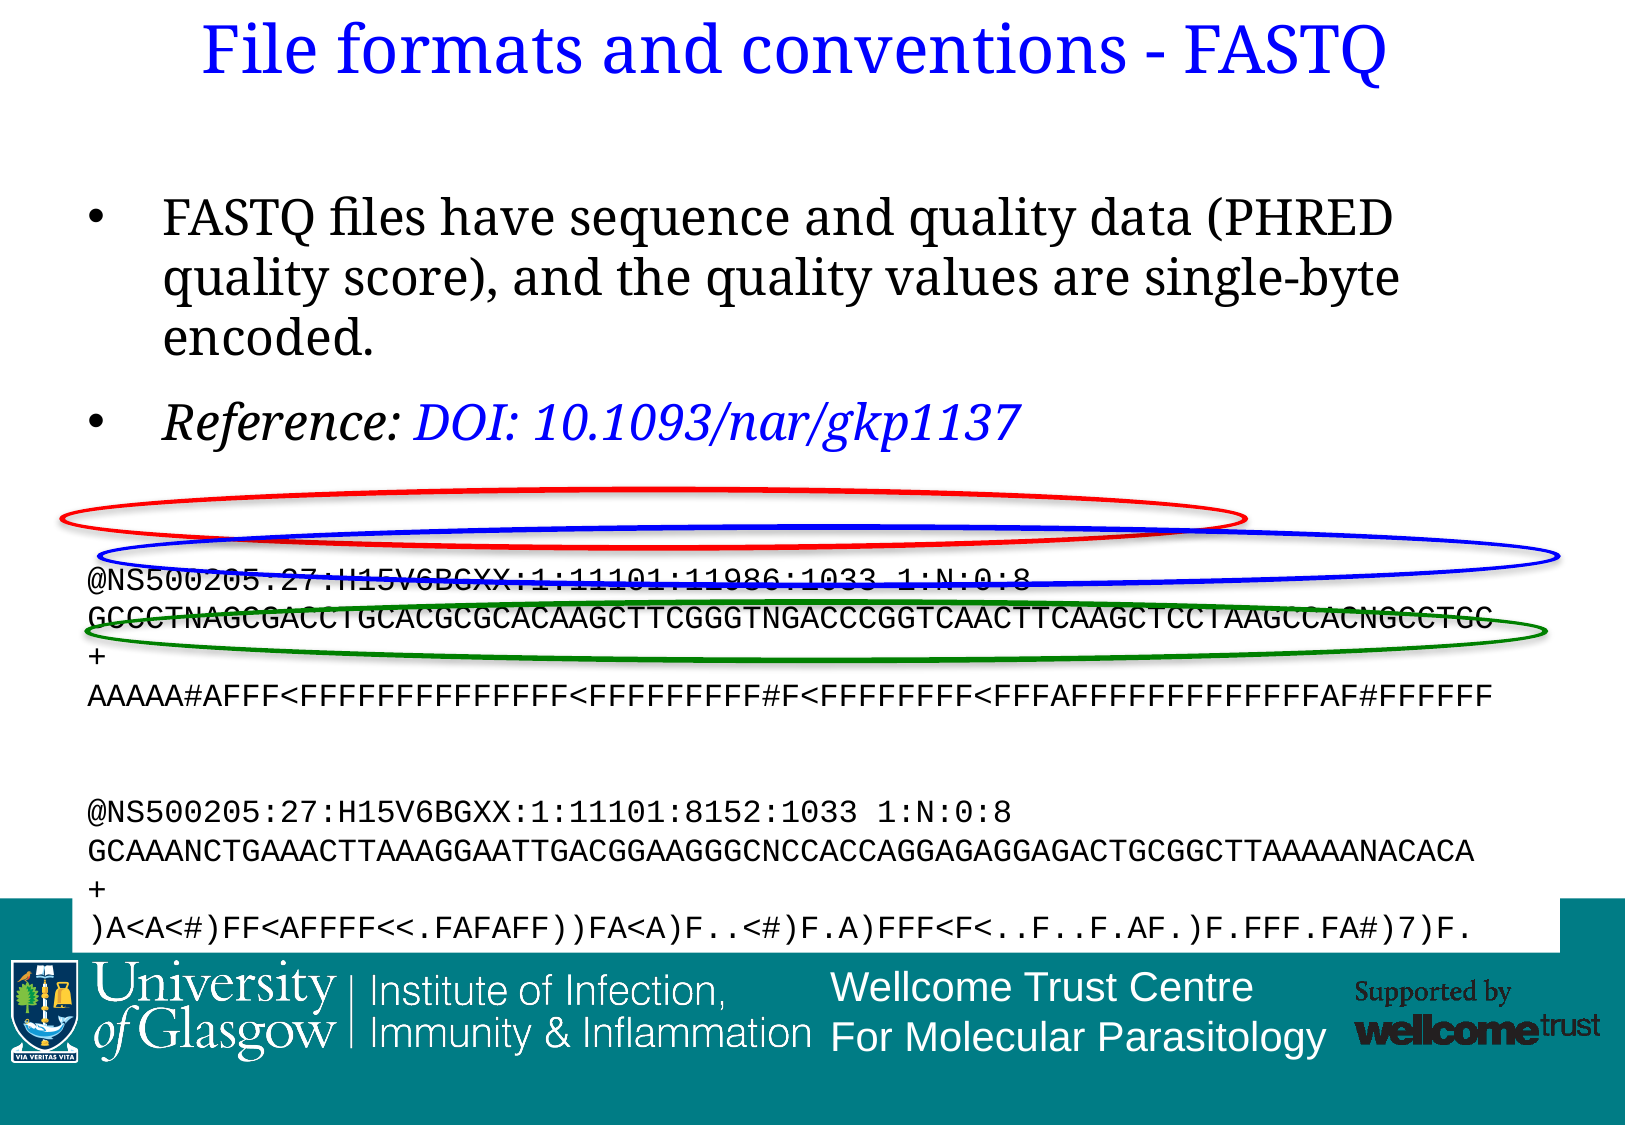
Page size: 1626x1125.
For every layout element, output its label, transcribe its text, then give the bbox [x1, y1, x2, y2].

text_box File formats and conventions - FASTQ [187, 0, 1422, 95]
text_box FASTQ files have sequence and quality data (PHRED quality score), and the quality values are single-byte encoded. Reference: DOI: 10.1093/nar/gkp1137 @NS500205:27:H15V6BGXX:1:11101:11986:1033 1:N:0:8 GCCCTNAGCGACCTGCACGCGCACAAGCTTCGGGTNGACCCGGTCAACTTCAAGCTCCTAAGCCACNGCCTGC + AAAAA#AFFF<FFFFFFFFFFFFFF<FFFFFFFFF#F<FFFFFFFF<FFFAFFFFFFFFFFFFFAF#FFFFFF @NS500205:27:H15V6BGXX:1:11101:8152:1033 1:N:0:8 GCAAANCTGAAACTTAAAGGAATTGACGGAAGGGCNCCACCAGGAGAGGAGACTGCGGCTTAAAAANACACA + )A<A<#)FF<AFFFF<<.FAFAFF))FA<A)F..<#)F.A)FFF<F<..F..F.AF.)F.FFF.FA#)7)F. [72, 535, 1560, 953]
text_box [59, 486, 1249, 539]
text_box [340, 539, 1102, 551]
text_box FASTQ files have sequence and quality data (PHRED quality score), and the quality values are single-byte encoded. Reference: DOI: 10.1093/nar/gkp1137 @NS500205:27:H15V6BGXX:1:11101:11986:1033 1:N:0:8 GCCCTNAGCGACCTGCACGCGCACAAGCTTCGGGTNGACCCGGTCAACTTCAAGCTCCTAAGCCACNGCCTGC + AAAAA#AFFF<FFFFFFFFFFFFFF<FFFFFFFFF#F<FFFFFFFF<FFFAFFFFFFFFFFFFFAF#FFFFFF @NS500205:27:H15V6BGXX:1:11101:8152:1033 1:N:0:8 GCAAANCTGAAACTTAAAGGAATTGACGGAAGGGCNCCACCAGGAGAGGAGACTGCGGCTTAAAAANACACA + )A<A<#)FF<AFFFF<<.FAFAFF))FA<A)F..<#)F.A)FFF<F<..F..F.AF.)F.FFF.FA#)7)F. [72, 177, 1560, 553]
text_box [96, 524, 1561, 589]
text_box [84, 599, 1549, 664]
picture [1354, 979, 1600, 1045]
picture [11, 960, 810, 1063]
